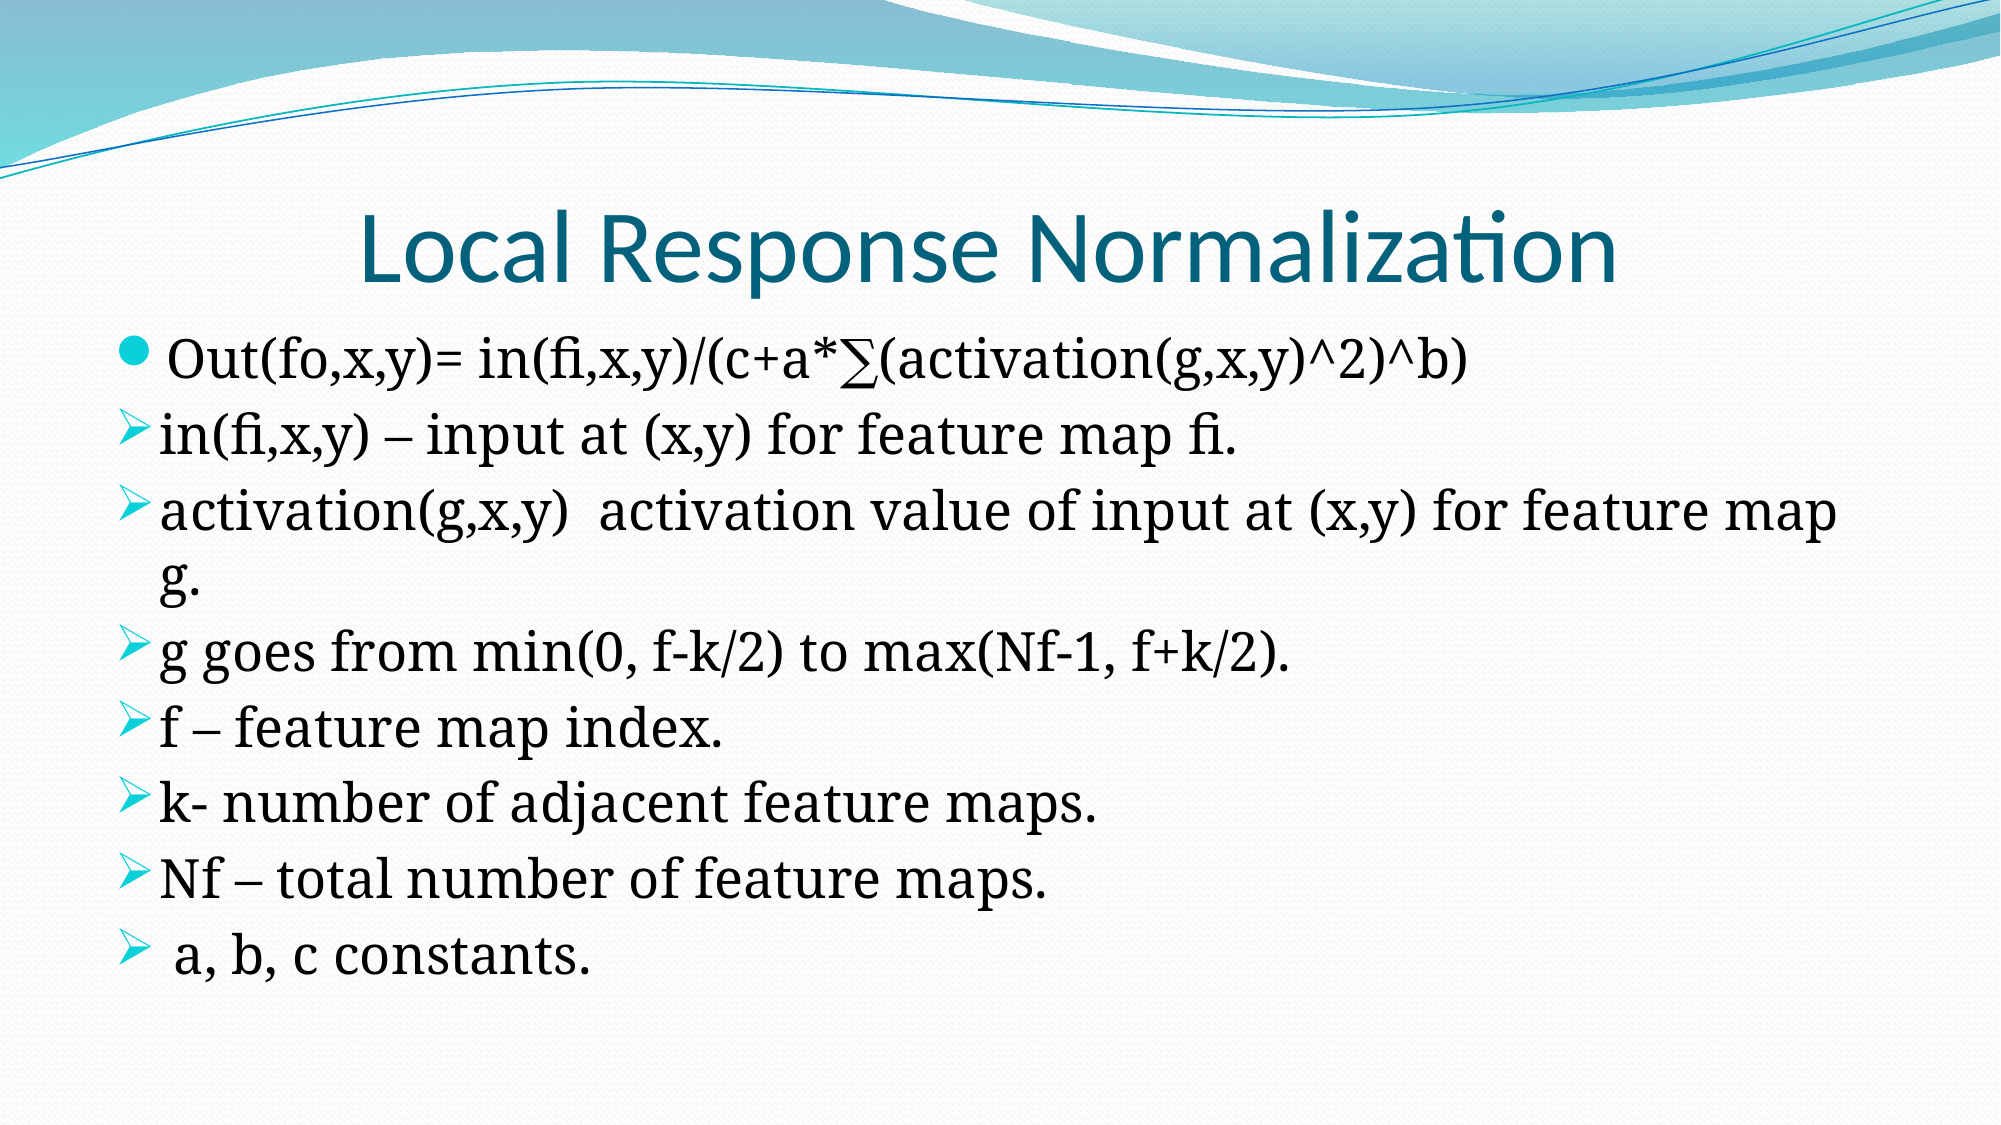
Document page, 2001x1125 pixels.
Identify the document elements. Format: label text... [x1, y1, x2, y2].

list Out(fo,x,y)= in(fi,x,y)/(c+a*∑(activation(g,x,y)^2)^b) in(fi,x,y) – input at (x,y) for feature map fi. activation(g,x,y) activation value of input at (x,y) for feature map g. g goes from min(0, f-k/2) to max(Nf-1, f+k/2). f – feature map index. k- number of adjacent feature maps. Nf – total number of feature maps. a, b, c constants. [99, 317, 1900, 1038]
title Local Response Normalization [99, 115, 1900, 303]
